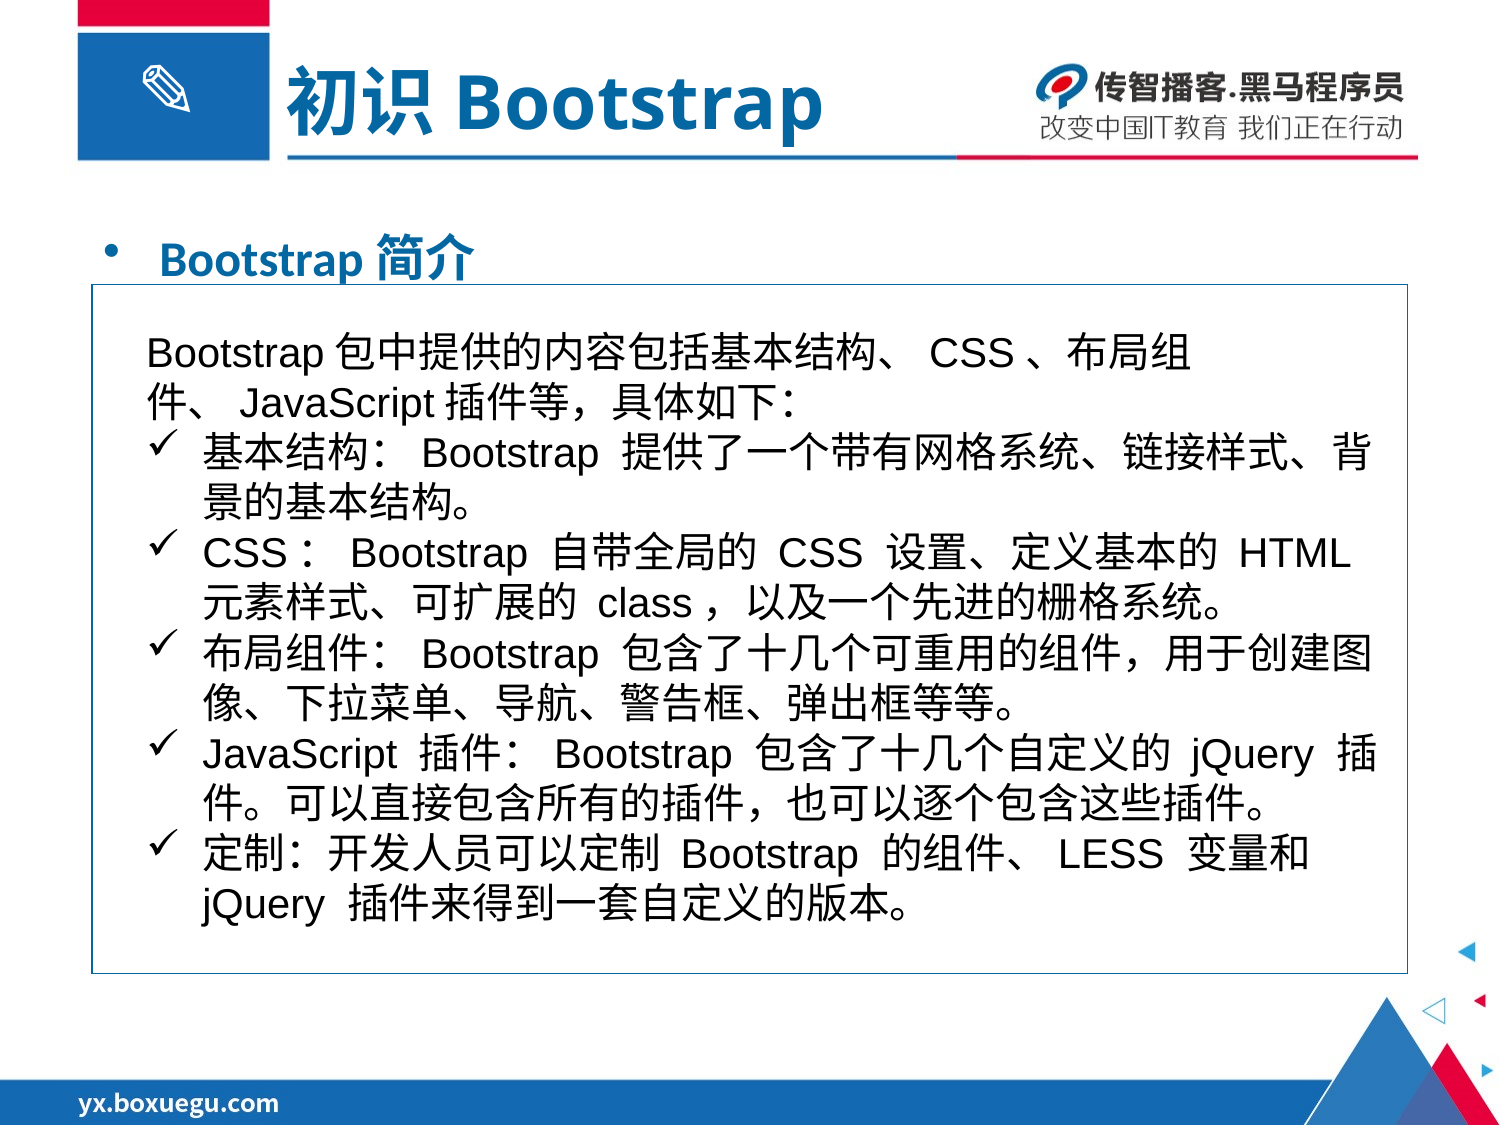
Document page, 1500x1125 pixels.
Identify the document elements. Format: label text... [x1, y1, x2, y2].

picture [0, 0, 1500, 1125]
text_box Bootstrap包中提供的内容包括基本结构、CSS、布局组件、JavaScript插件等，具体如下： 基本结构：Bootstrap 提供了一个带有网格系统、链接样式、背景的基本结构。 CSS：Bootstrap 自带全局的 CSS 设置、定义基本的 HTML 元素样式、可扩展的 class，以及一个先进的栅格系统。 布局组件：Bootstrap 包含了十几个可重用的组件，用于创建图像、下拉菜单、导航、警告框、弹出框等等。 JavaScript 插件：Bootstrap 包含了十几个自定义的 jQuery 插件。可以直接包含所有的插件，也可以逐个包含这些插件。 定制：开发人员可以定制 Bootstrap 的组件、LESS 变量和 jQuery 插件来得到一套自定义的版本。 [131, 318, 1396, 934]
text_box 初识Bootstrap [271, 39, 1499, 159]
text_box [91, 284, 1409, 974]
text_box Bootstrap简介 [88, 188, 502, 294]
